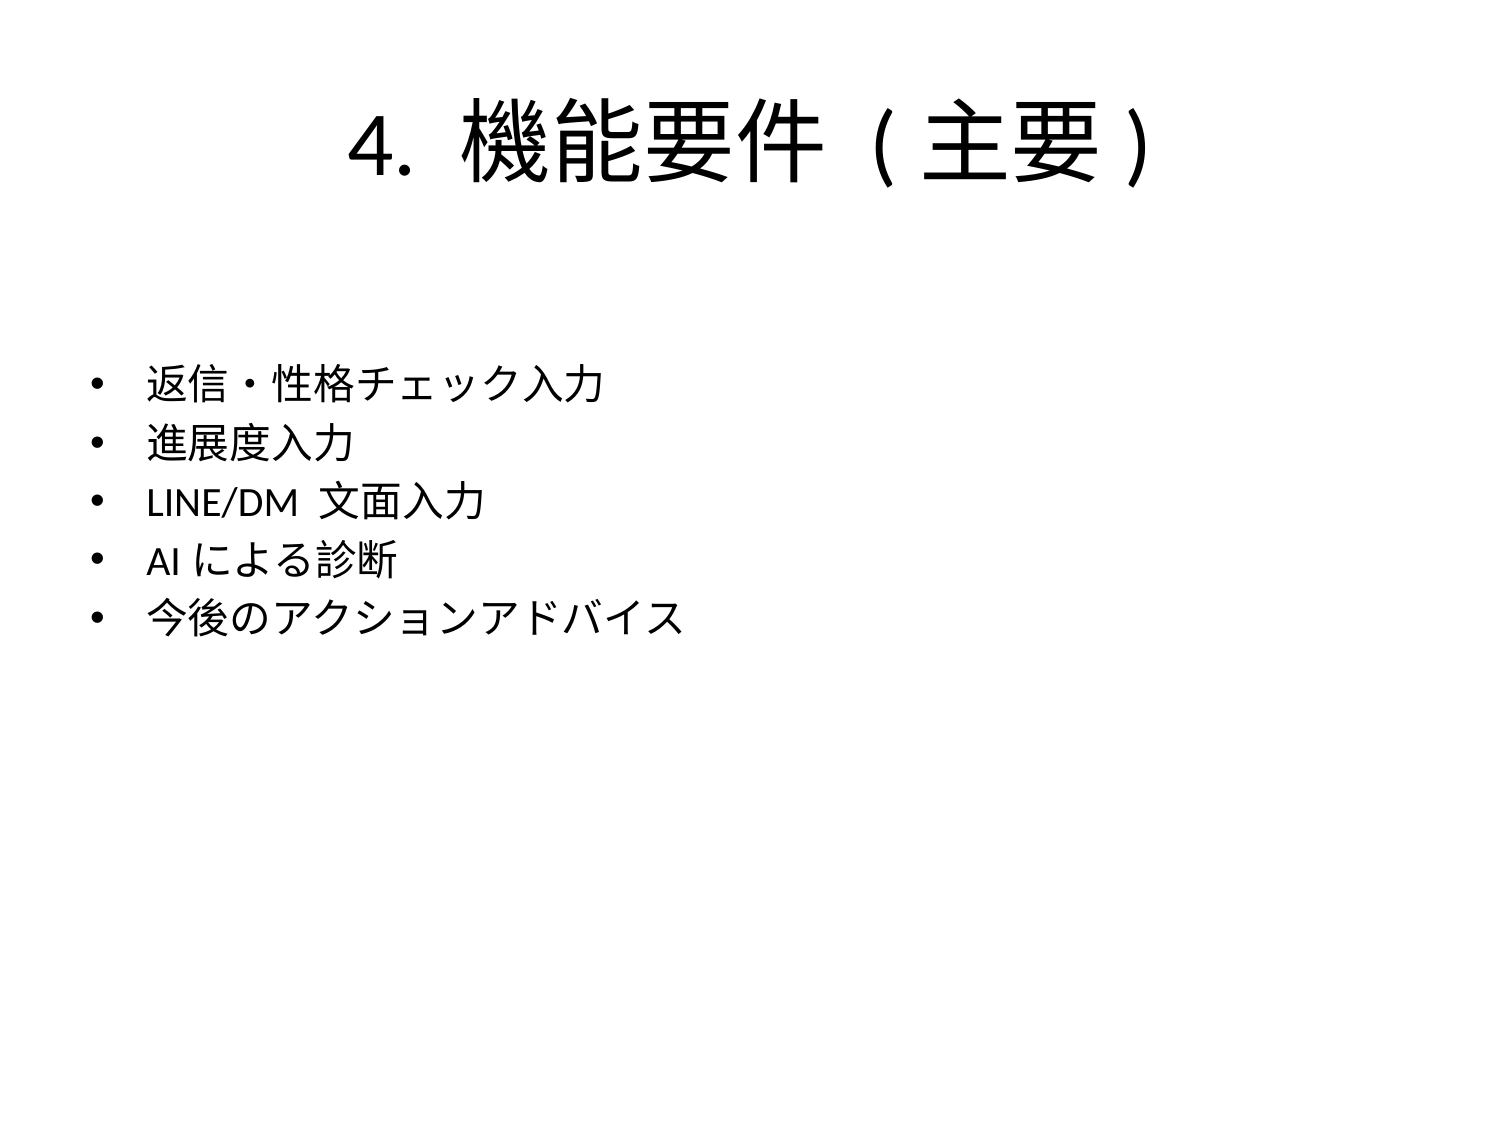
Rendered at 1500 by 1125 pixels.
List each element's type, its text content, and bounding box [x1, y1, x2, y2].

list 返信・性格チェック入力 進展度入力 LINE/DM 文面入力 AIによる診断 今後のアクションアドバイス [75, 262, 1425, 1005]
title 4. 機能要件 (主要) [75, 45, 1425, 233]
